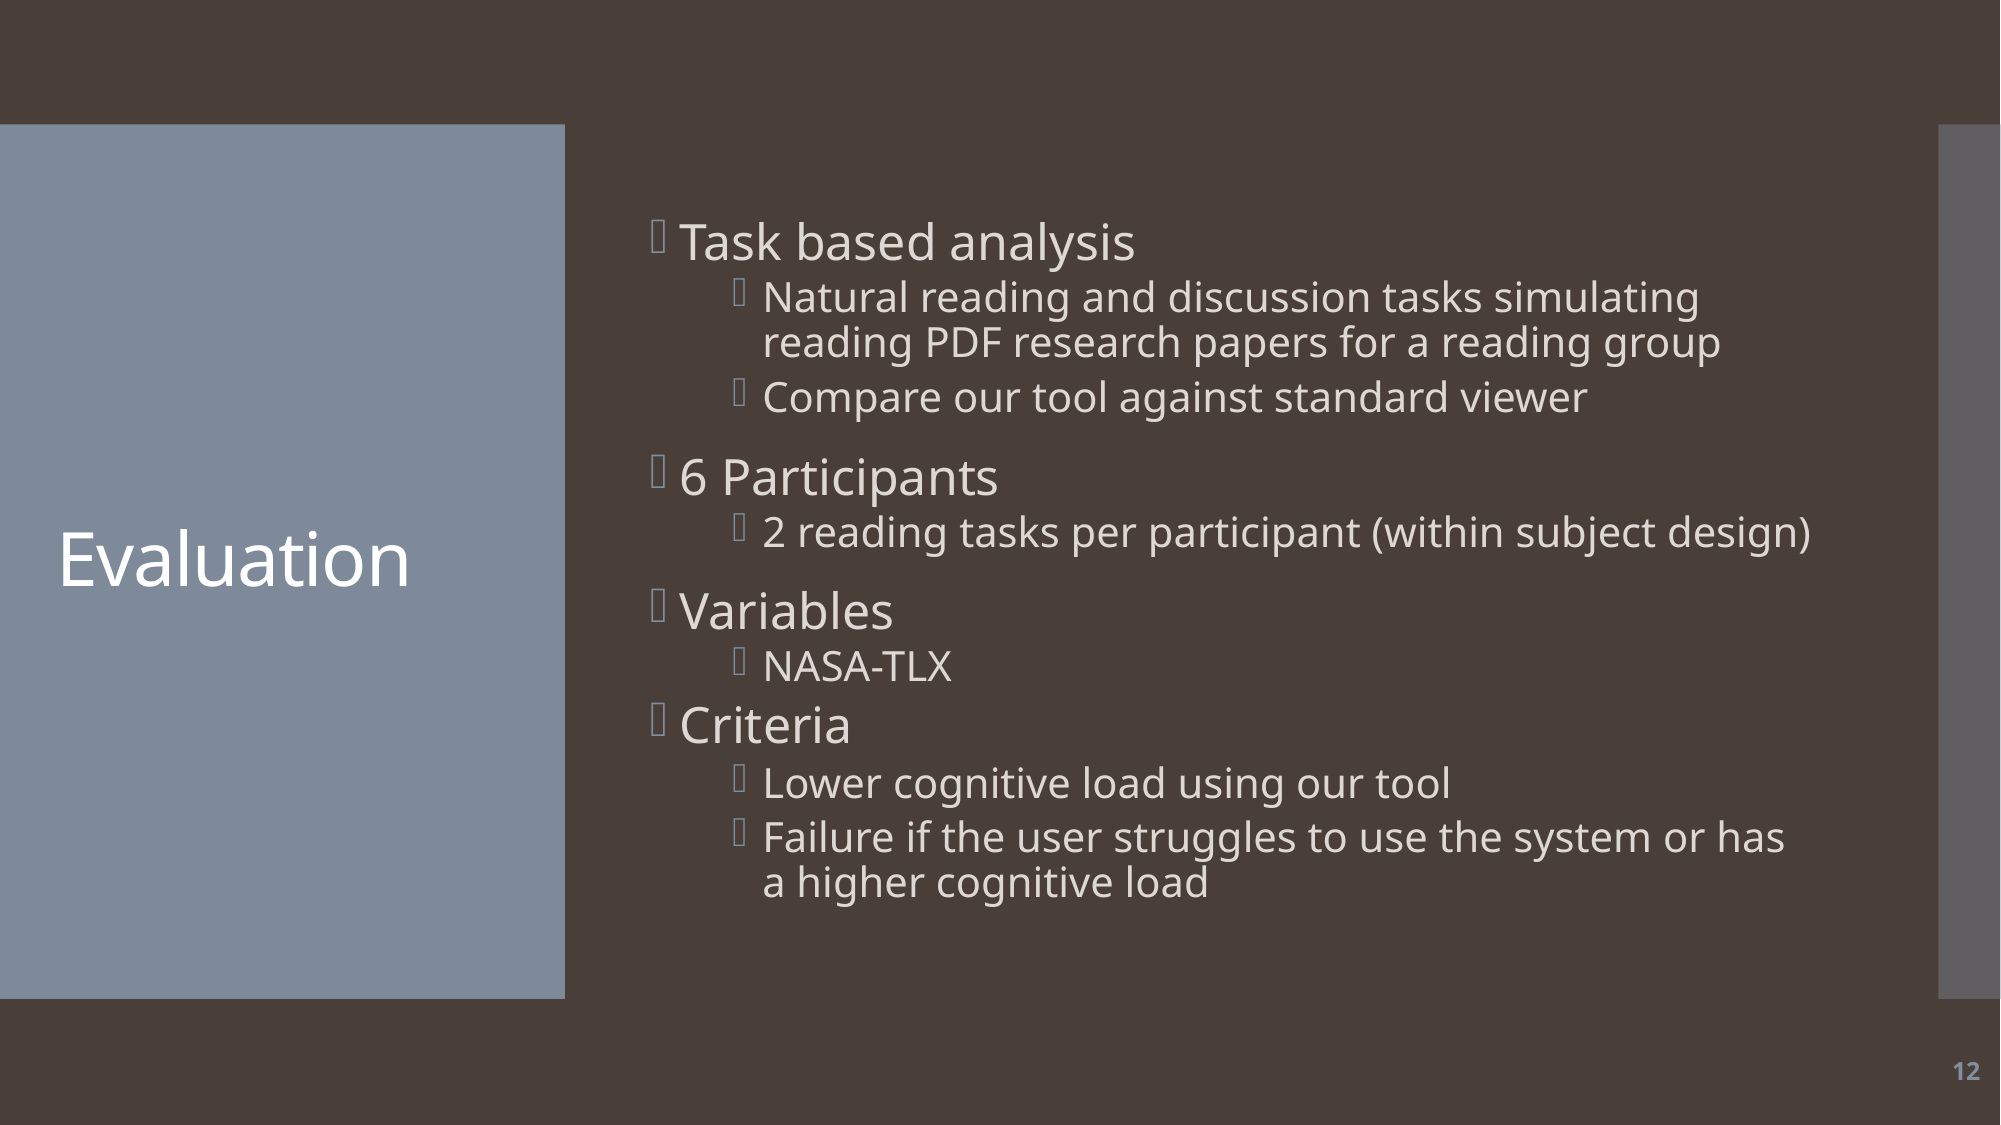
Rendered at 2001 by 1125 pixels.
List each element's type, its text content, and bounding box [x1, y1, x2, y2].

list Task based analysis Natural reading and discussion tasks simulating reading PDF research papers for a reading group Compare our tool against standard viewer 6 Participants 2 reading tasks per participant (within subject design) Variables NASA-TLX Criteria Lower cognitive load using our tool Failure if the user struggles to use the system or has a higher cognitive load [634, 141, 1835, 982]
title Evaluation [41, 184, 525, 940]
slide_number 12 [1744, 1042, 1996, 1103]
